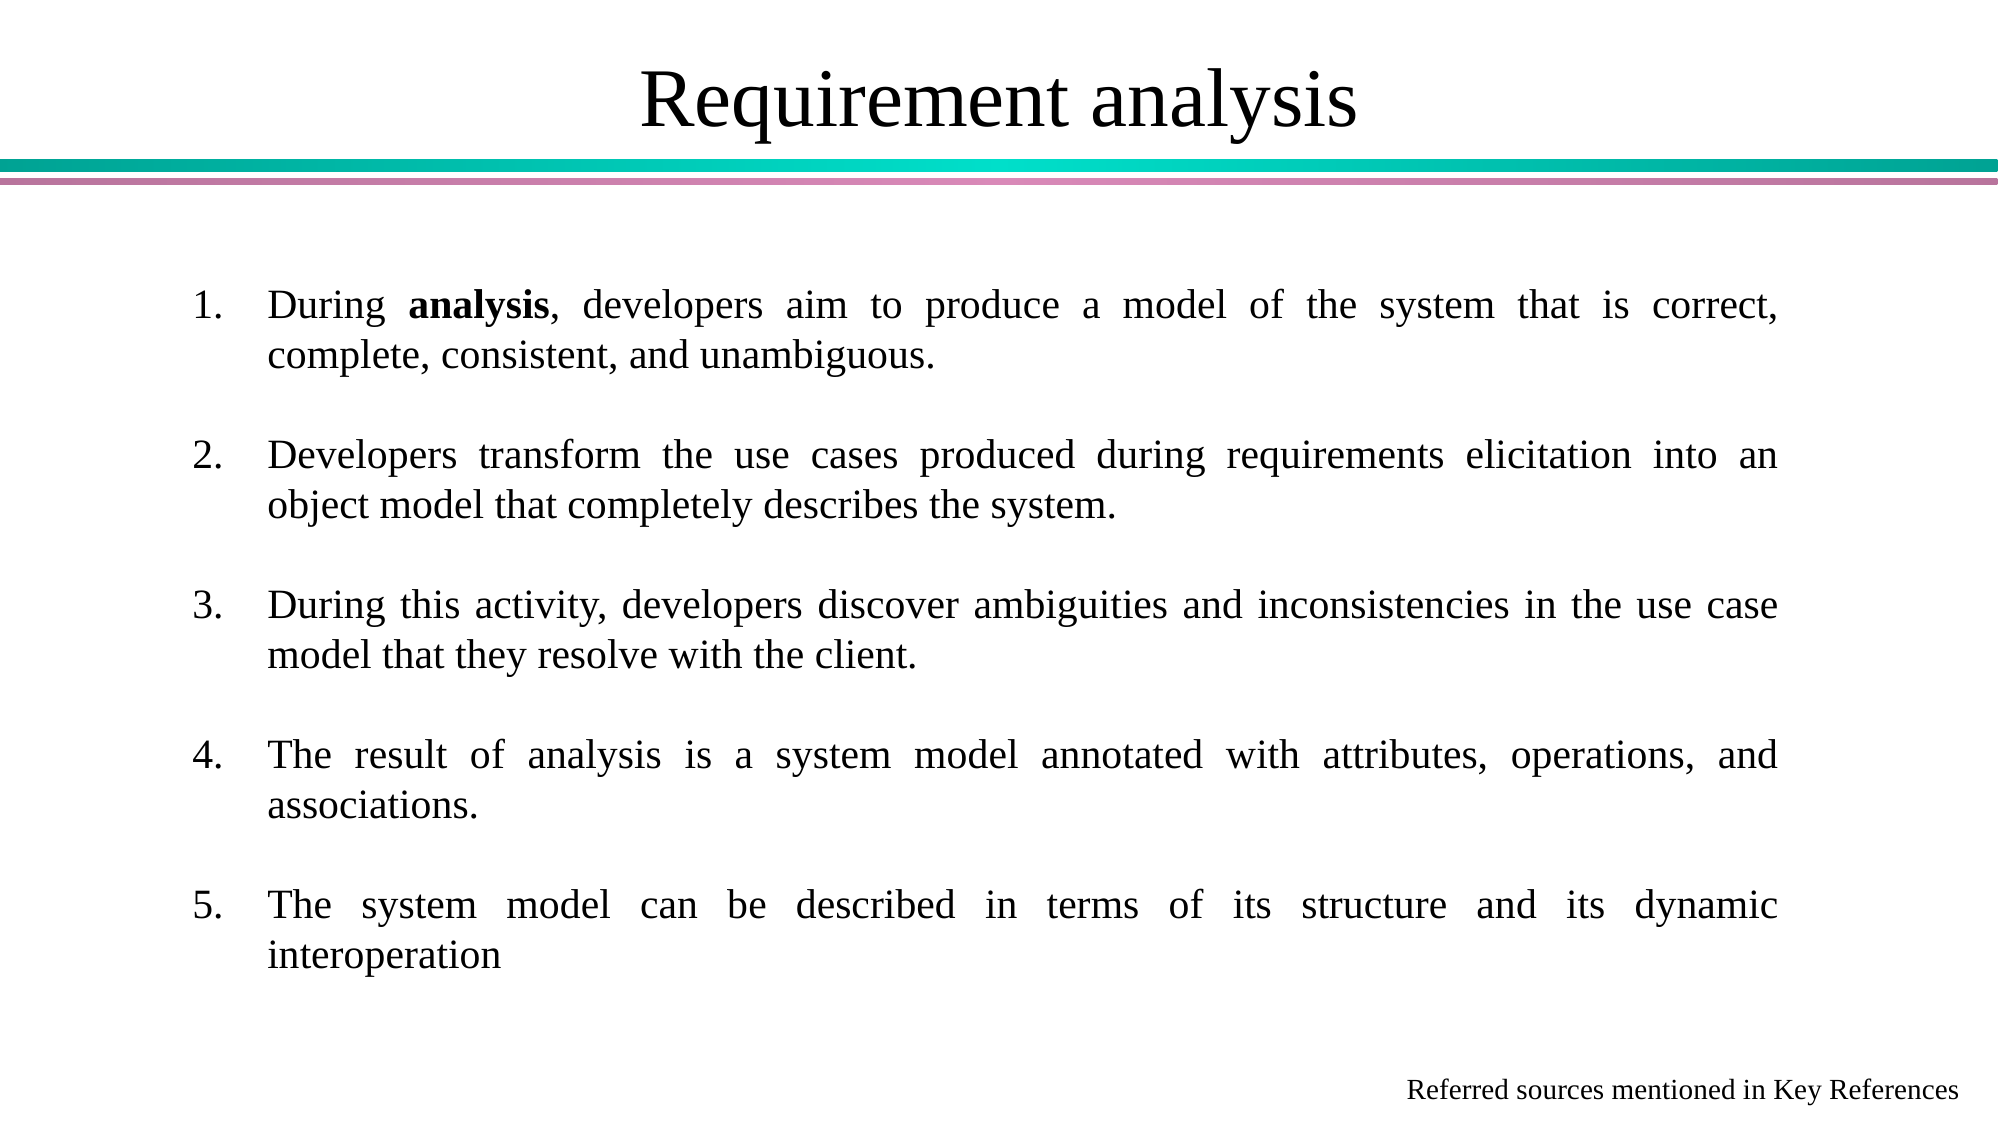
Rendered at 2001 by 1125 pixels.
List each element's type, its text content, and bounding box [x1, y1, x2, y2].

text_box During analysis, developers aim to produce a model of the system that is correct, complete, consistent, and unambiguous. Developers transform the use cases produced during requirements elicitation into an object model that completely describes the system. During this activity, developers discover ambiguities and inconsistencies in the use case model that they resolve with the client. The result of analysis is a system model annotated with attributes, operations, and associations. The system model can be described in terms of its structure and its dynamic interoperation [177, 269, 1795, 985]
footer Referred sources mentioned in Key References [1366, 1050, 2000, 1125]
title Requirement analysis [33, 50, 1967, 150]
